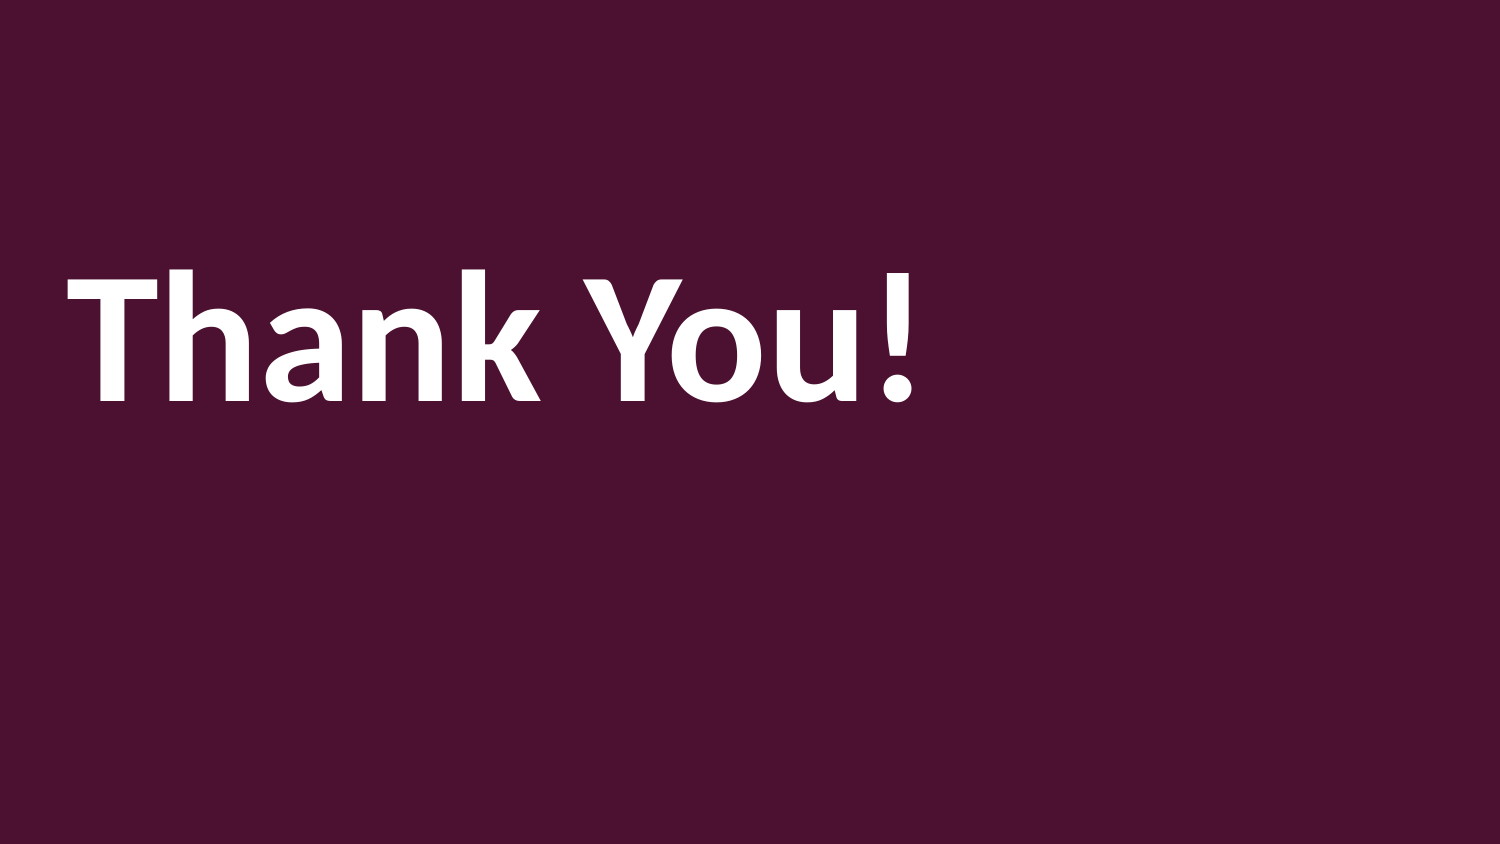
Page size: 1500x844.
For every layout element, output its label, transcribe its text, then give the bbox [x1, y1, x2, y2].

title Thank You! [51, 224, 1449, 533]
